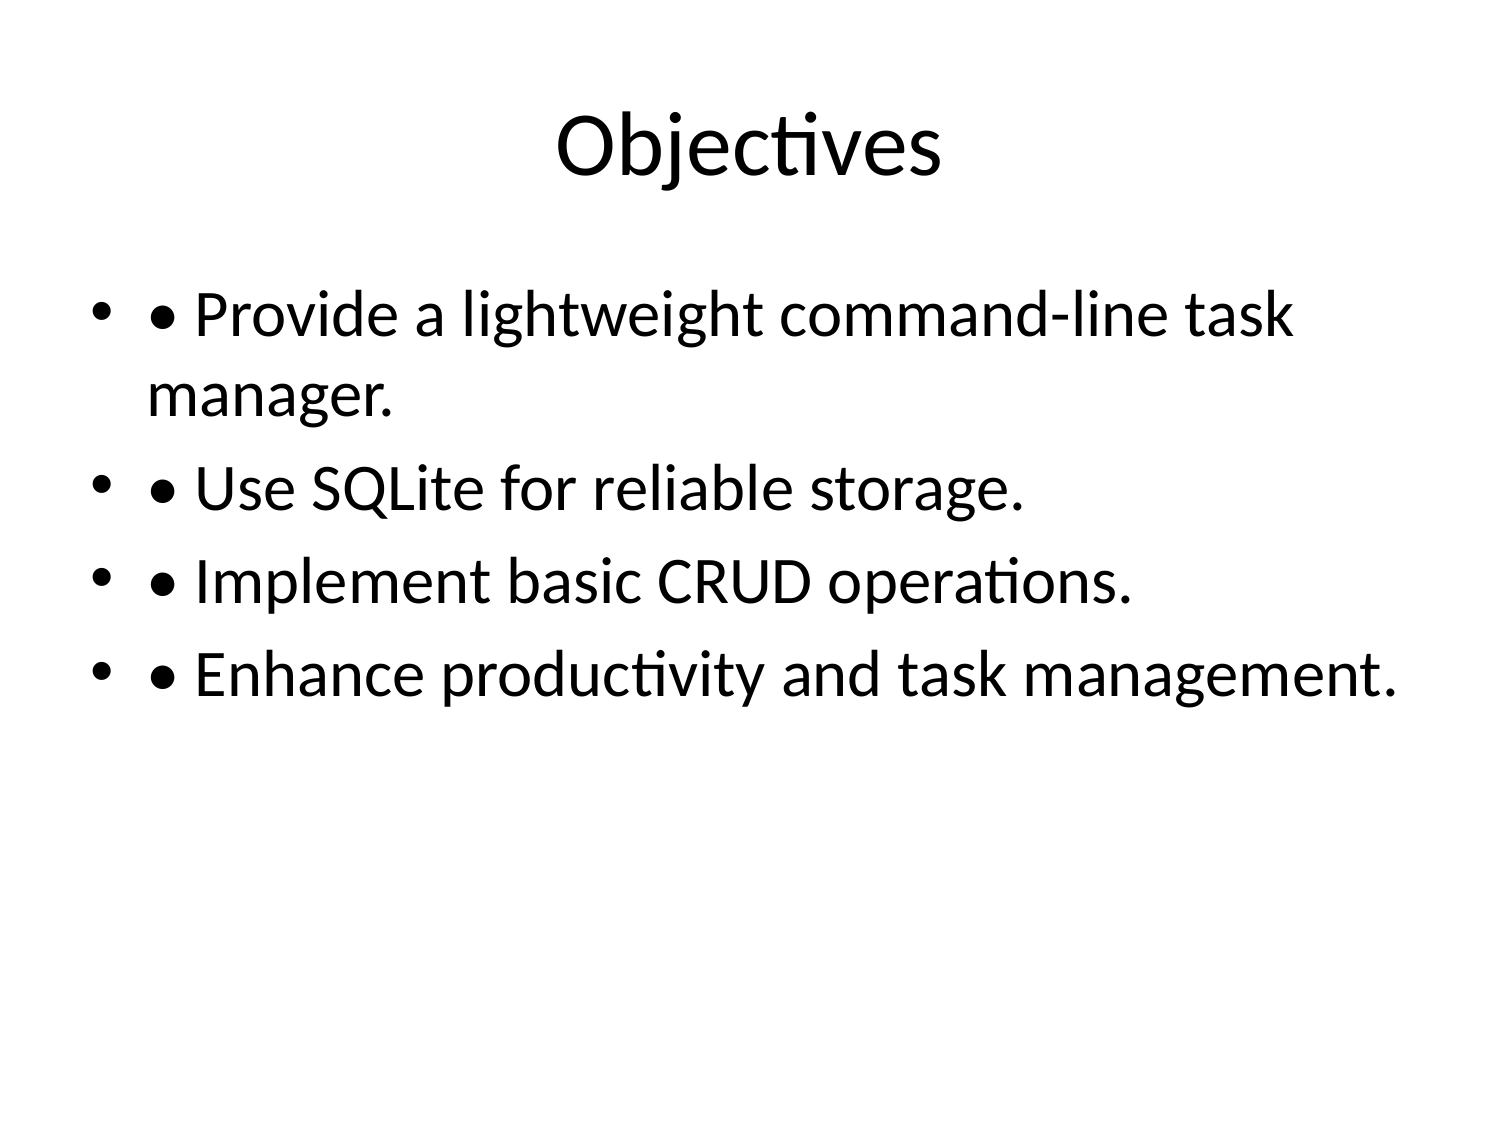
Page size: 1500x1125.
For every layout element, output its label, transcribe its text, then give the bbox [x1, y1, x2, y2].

title Objectives [75, 45, 1425, 233]
list • Provide a lightweight command-line task manager. • Use SQLite for reliable storage. • Implement basic CRUD operations. • Enhance productivity and task management. [75, 262, 1425, 1005]
